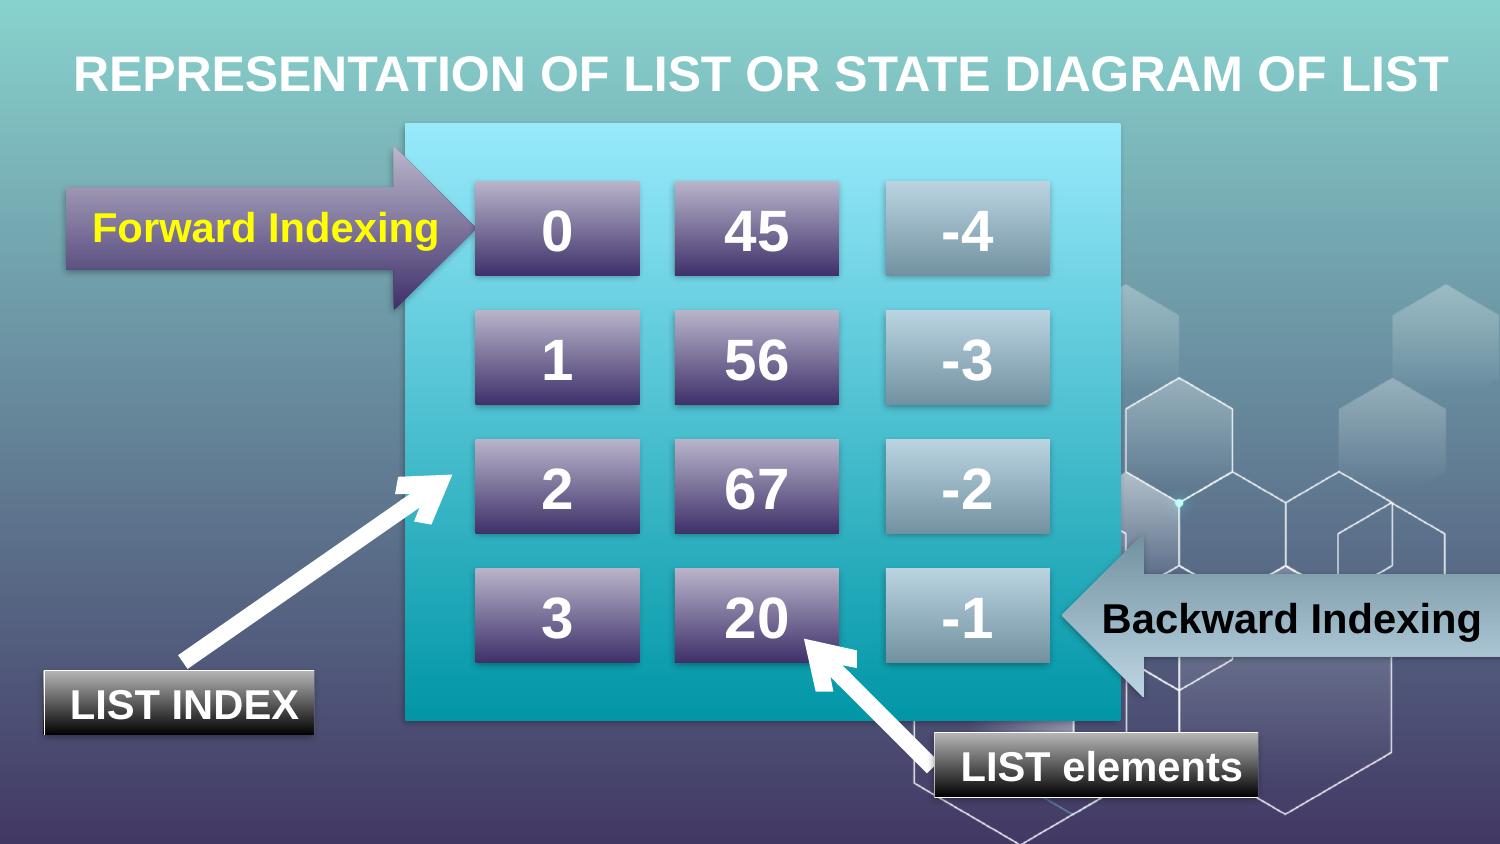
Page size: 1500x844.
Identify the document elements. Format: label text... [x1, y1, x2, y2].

text_box REPRESENTATION OF LIST OR STATE DIAGRAM OF LIST [58, 34, 1500, 110]
text_box 1 [475, 310, 640, 405]
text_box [182, 474, 453, 663]
text_box 0 [481, 181, 640, 276]
text_box 2 [475, 439, 640, 534]
text_box 56 [674, 310, 839, 405]
text_box 3 [475, 568, 640, 663]
text_box [405, 123, 1121, 721]
text_box 20 [674, 568, 839, 663]
text_box -1 [885, 568, 1050, 663]
text_box 45 [674, 181, 839, 276]
text_box -3 [885, 310, 1050, 405]
text_box -4 [885, 181, 1050, 276]
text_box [65, 146, 477, 311]
text_box -2 [885, 439, 1050, 534]
picture [876, 698, 1498, 844]
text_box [803, 638, 934, 768]
text_box 67 [674, 439, 839, 534]
text_box LIST INDEX [43, 670, 315, 735]
picture [1121, 284, 1498, 532]
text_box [1061, 532, 1500, 698]
text_box LIST elements [934, 732, 1259, 798]
